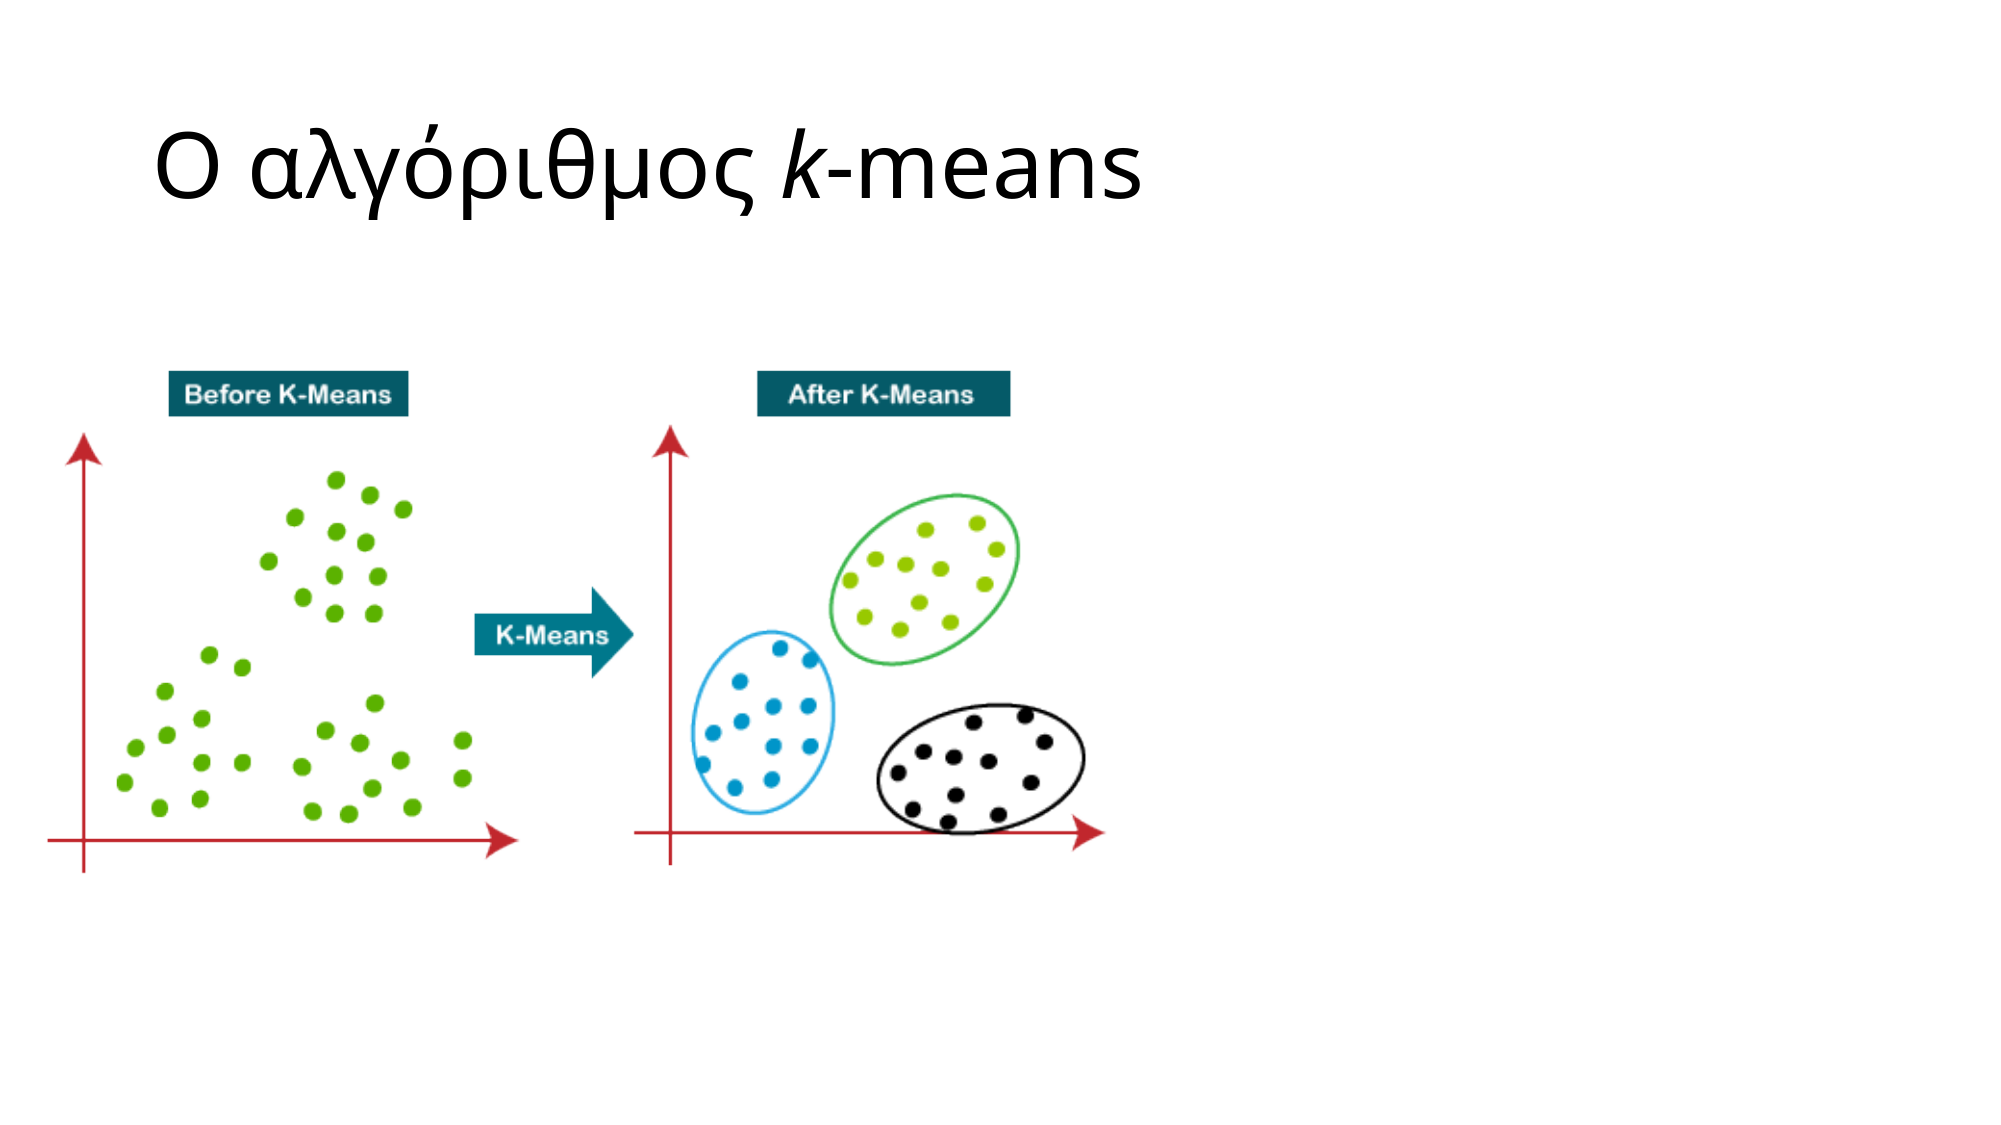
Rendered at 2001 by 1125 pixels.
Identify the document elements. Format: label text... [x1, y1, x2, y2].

title Ο αλγόριθμος k-means [137, 59, 1863, 278]
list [40, 346, 1119, 891]
